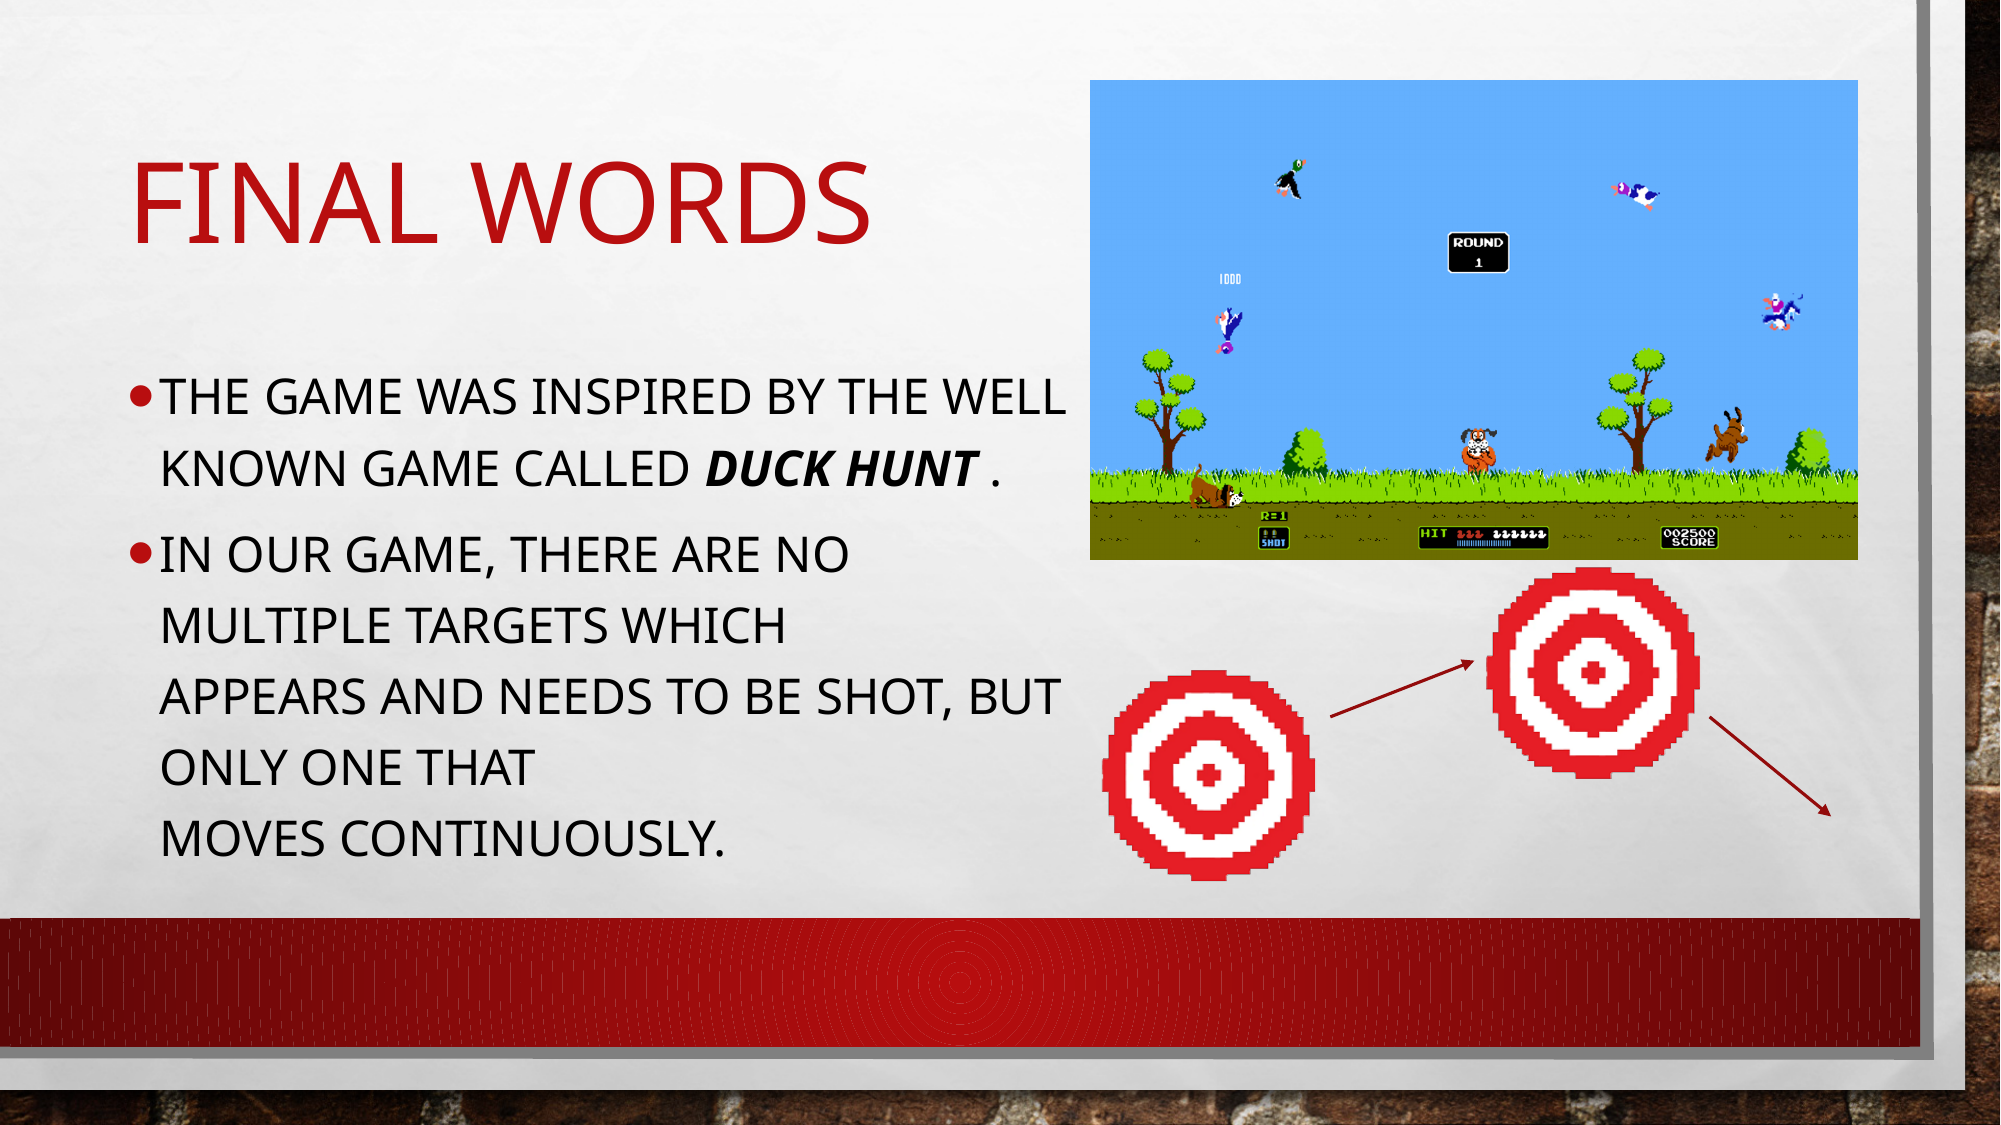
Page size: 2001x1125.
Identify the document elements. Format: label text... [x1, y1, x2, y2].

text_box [1709, 716, 1832, 817]
list The game was inspired by the well known game called duck hunt . In our game, there are no multiple targets which appears and needs to be shot, but only one that moves continuously. [112, 338, 1091, 882]
picture [1063, 628, 1354, 919]
picture [1090, 79, 1859, 817]
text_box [1330, 660, 1447, 718]
picture [0, 0, 2000, 1125]
title Final words [112, 112, 1090, 302]
